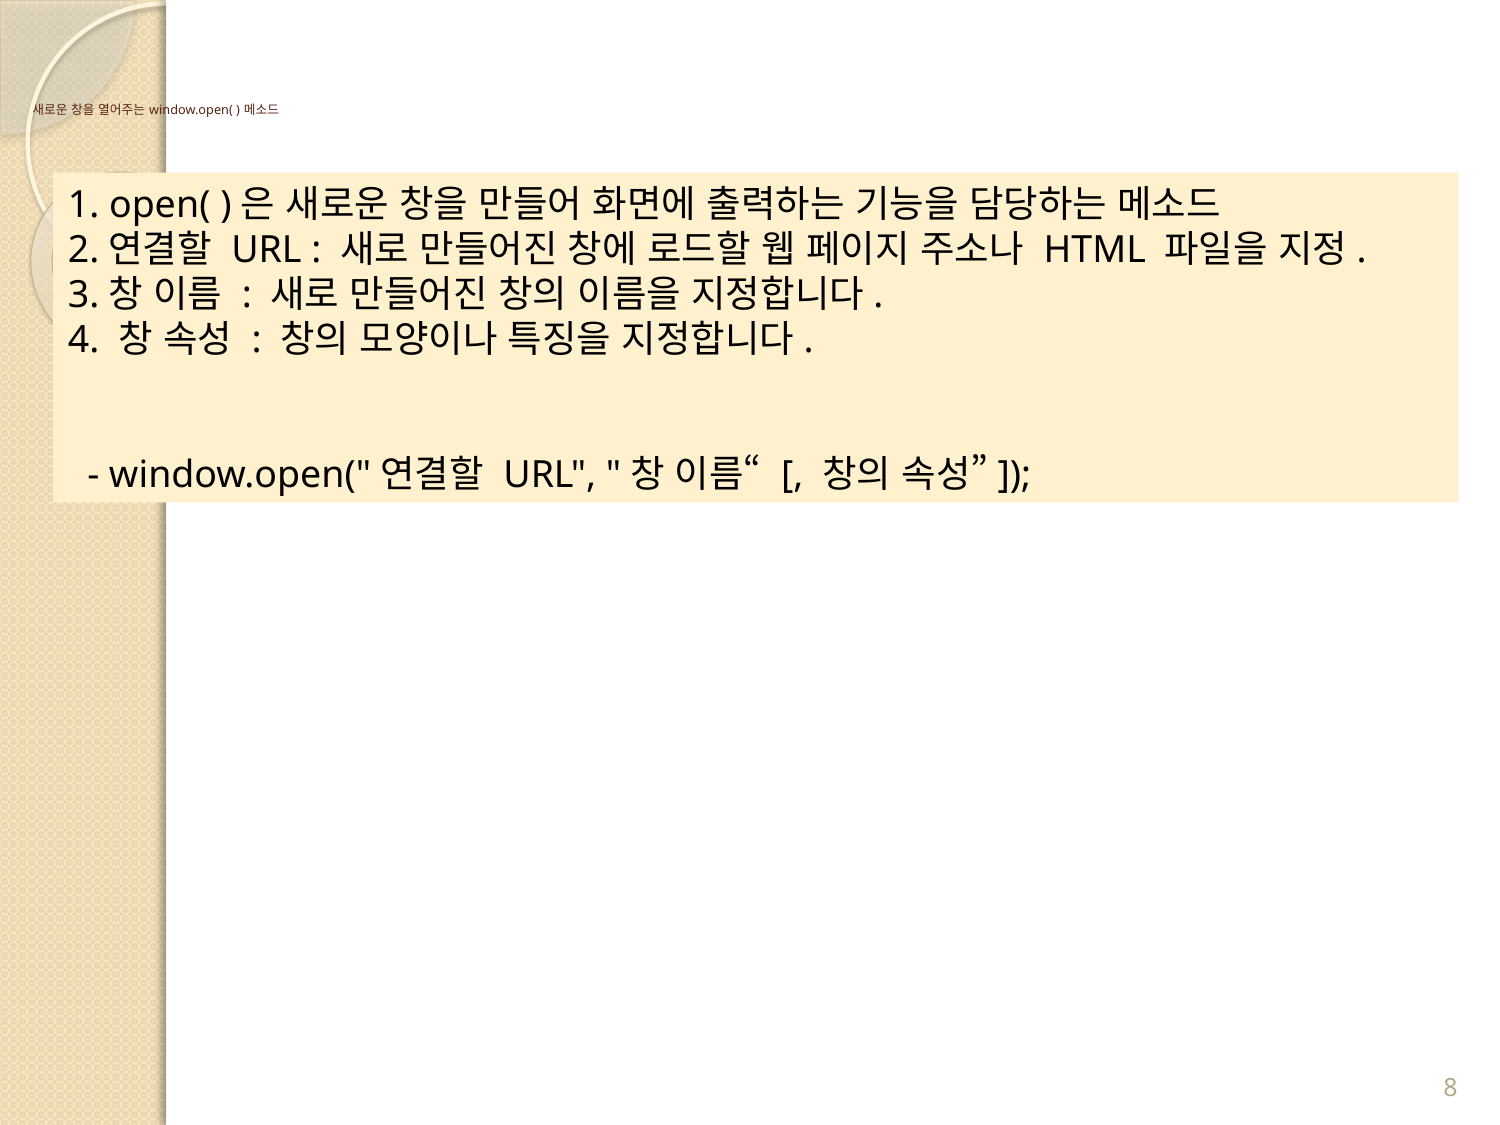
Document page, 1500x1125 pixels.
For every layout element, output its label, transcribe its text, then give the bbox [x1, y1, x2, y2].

text_box 1. open( )은 새로운 창을 만들어 화면에 출력하는 기능을 담당하는 메소드 2.연결할 URL : 새로 만들어진 창에 로드할 웹 페이지 주소나 HTML 파일을 지정. 3.창 이름 : 새로 만들어진 창의 이름을 지정합니다. 4. 창 속성 : 창의 모양이나 특징을 지정합니다. - window.open("연결할 URL", "창 이름“ [, 창의 속성”]); [53, 172, 1459, 503]
slide_number 8 [1413, 1034, 1488, 1113]
title 새로운 창을 열어주는 window.open( ) 메소드 [17, 19, 1424, 126]
